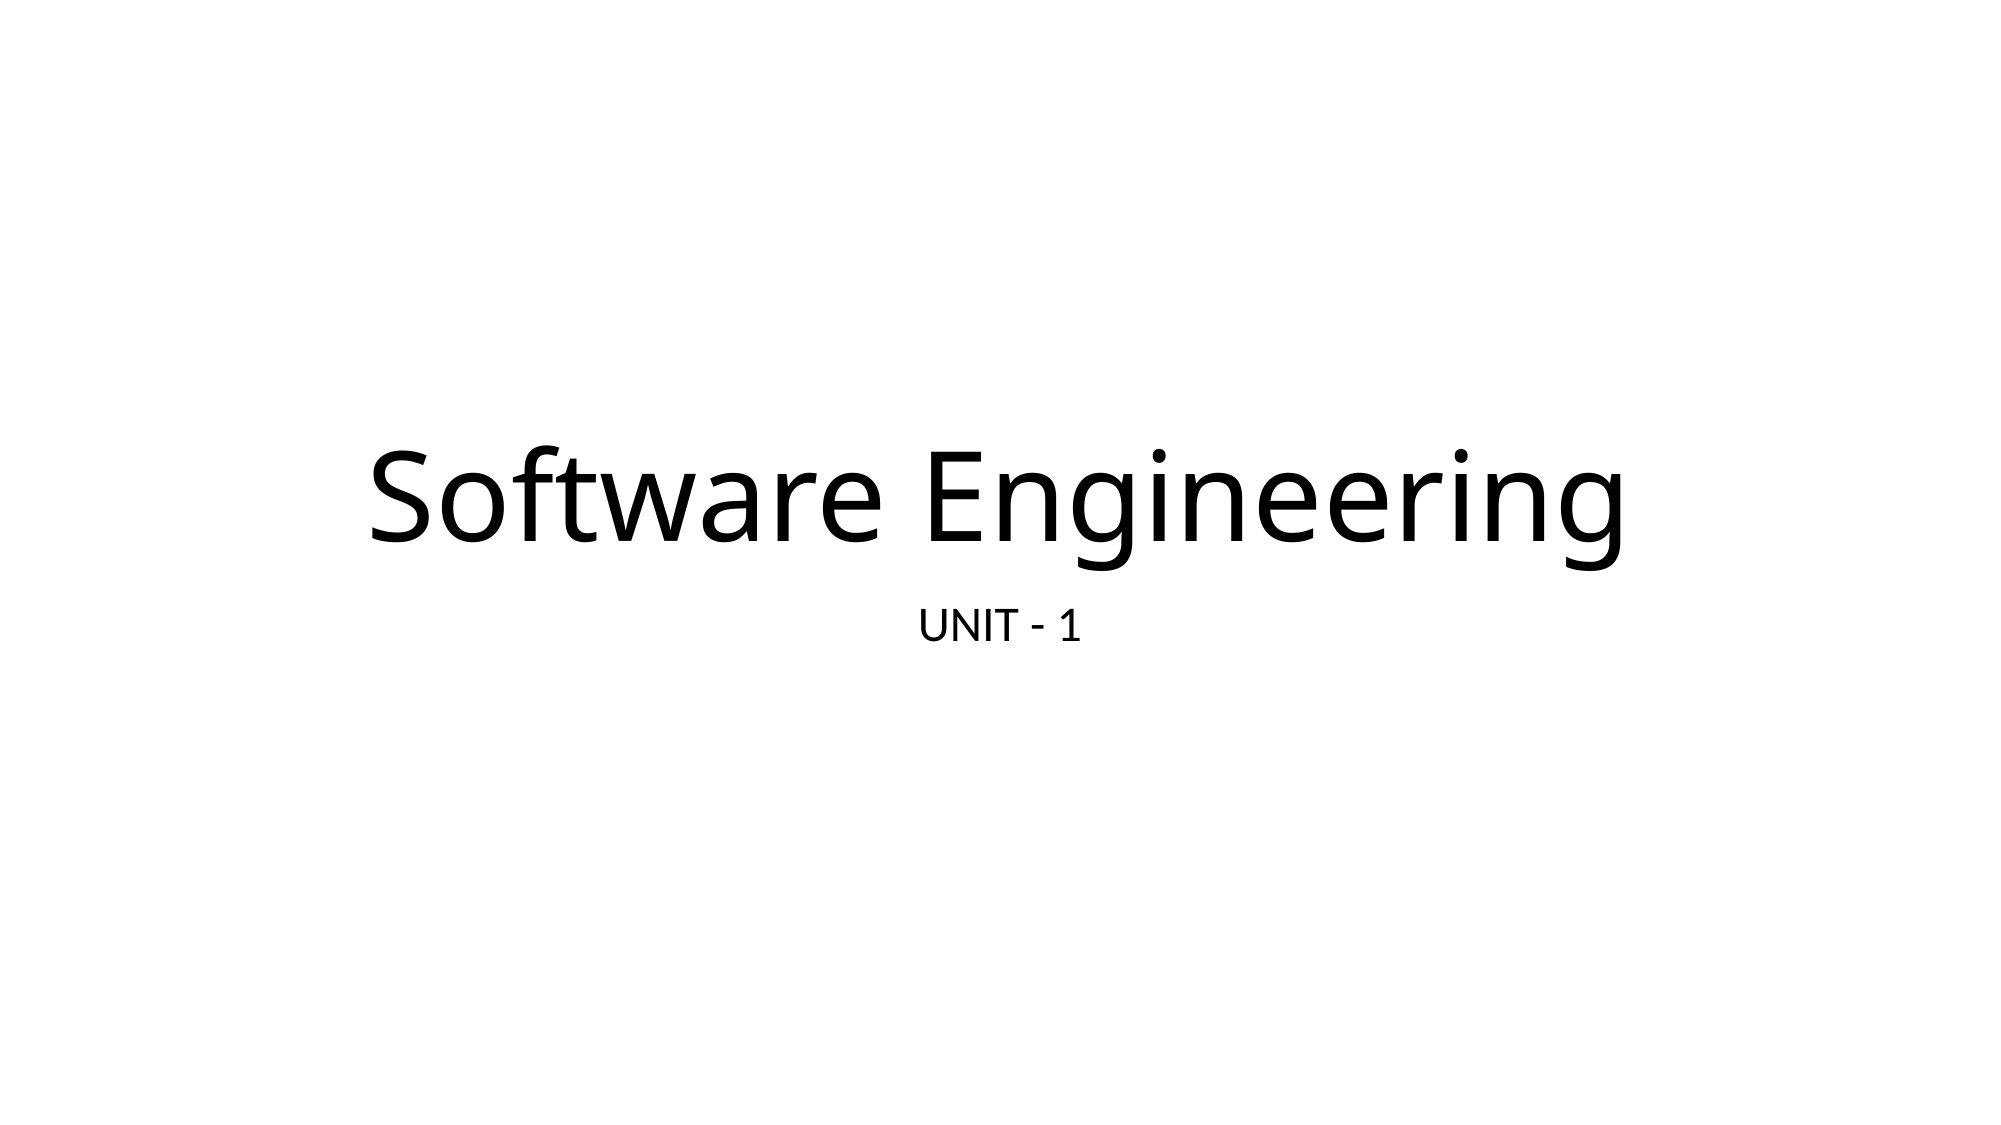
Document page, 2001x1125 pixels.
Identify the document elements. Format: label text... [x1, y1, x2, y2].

subtitle UNIT - 1 [249, 590, 1750, 863]
title Software Engineering [249, 184, 1750, 576]
